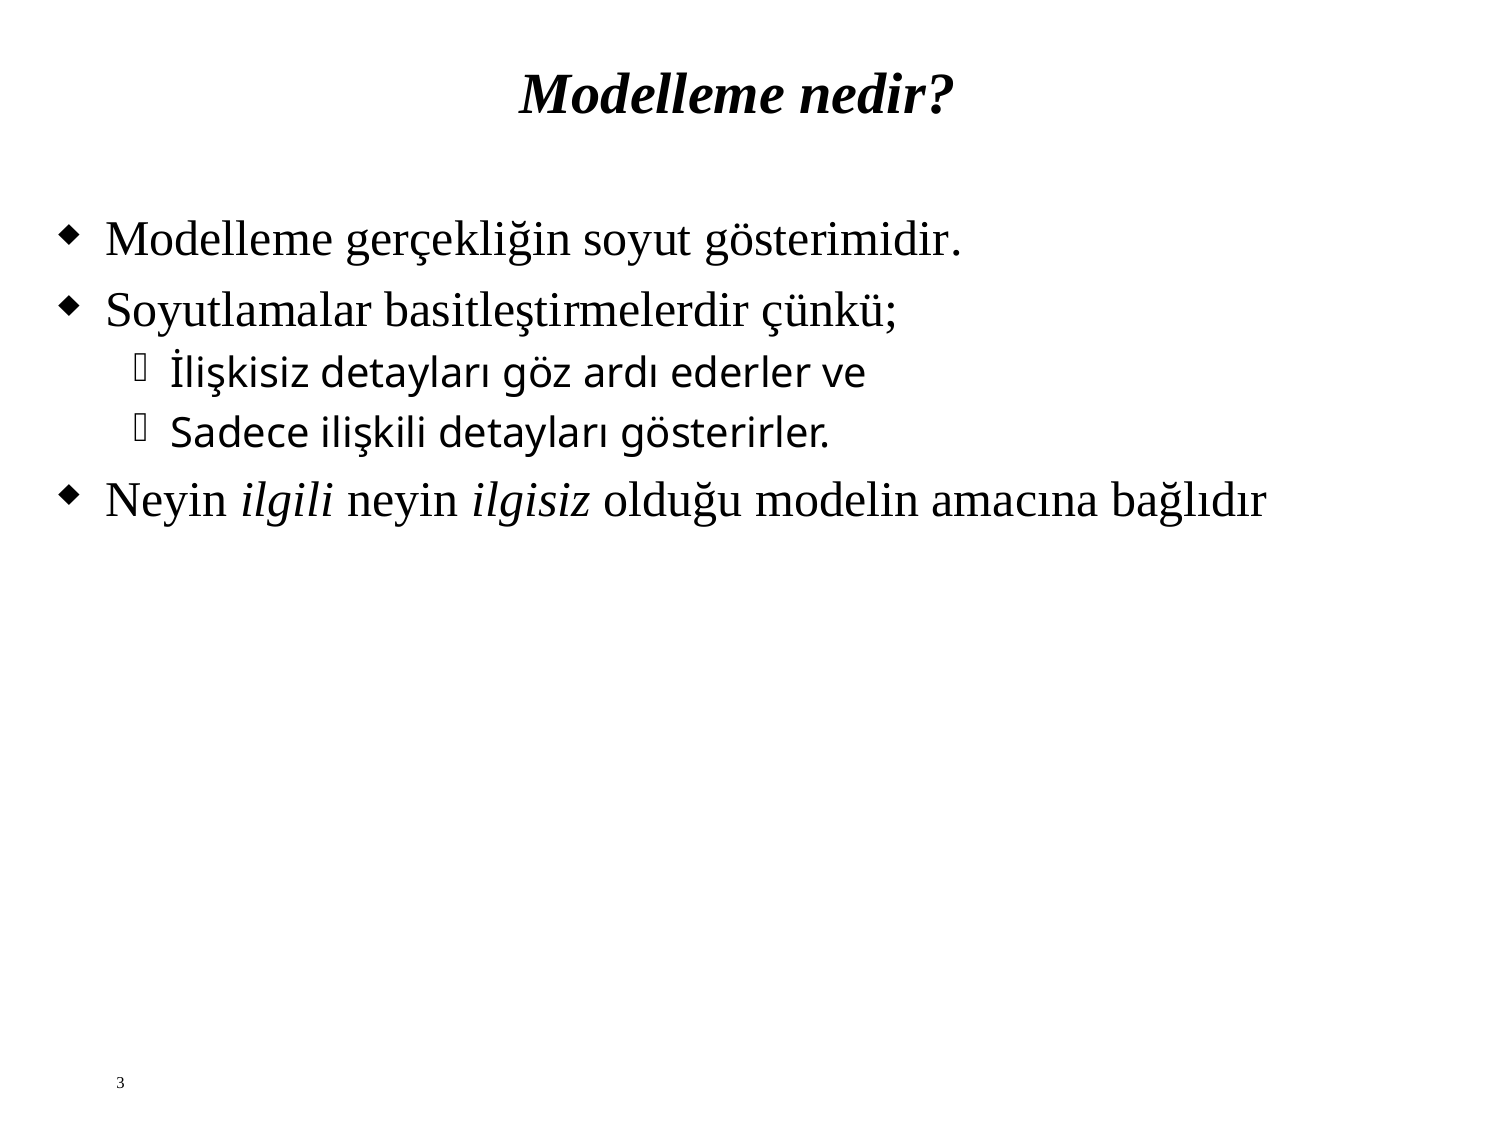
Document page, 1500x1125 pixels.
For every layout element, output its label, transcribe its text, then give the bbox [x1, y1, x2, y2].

text_box 3 [116, 1071, 1357, 1102]
list Modelleme gerçekliğin soyut gösterimidir. Soyutlamalar basitleştirmelerdir çünkü; İlişkisiz detayları göz ardı ederler ve Sadece ilişkili detayları gösterirler. Neyin ilgili neyin ilgisiz olduğu modelin amacına bağlıdır [58, 212, 1413, 1020]
title Modelleme nedir? [68, 36, 1407, 153]
